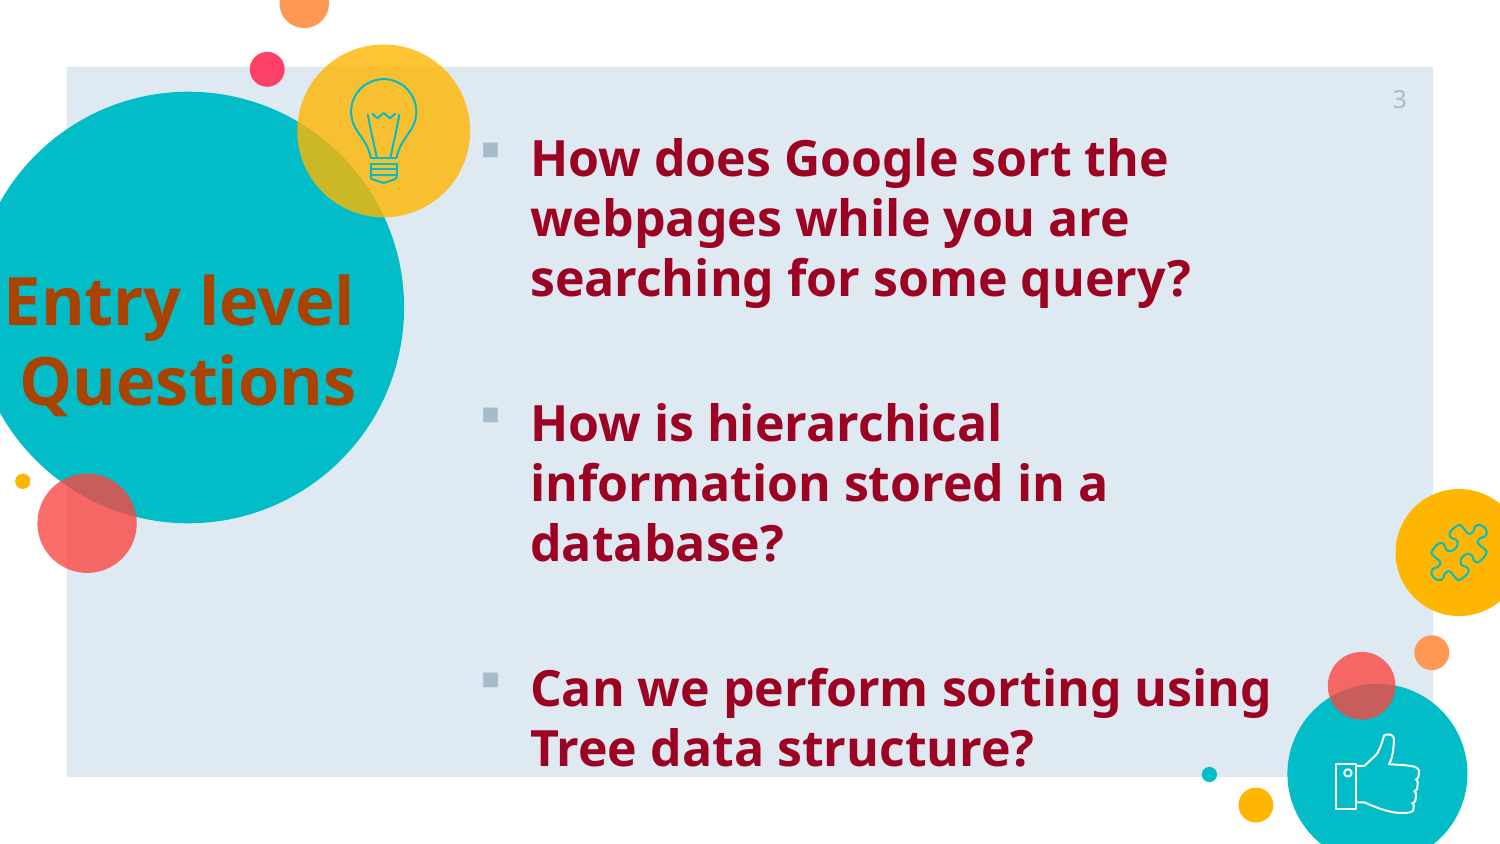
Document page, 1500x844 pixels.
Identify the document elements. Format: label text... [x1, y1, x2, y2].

title Entry level Questions [0, 123, 402, 555]
list How does Google sort the webpages while you are searching for some query? How is hierarchical information stored in a database? Can we perform sorting using Tree data structure? [440, 111, 1332, 653]
slide_number 3 [1331, 68, 1422, 134]
